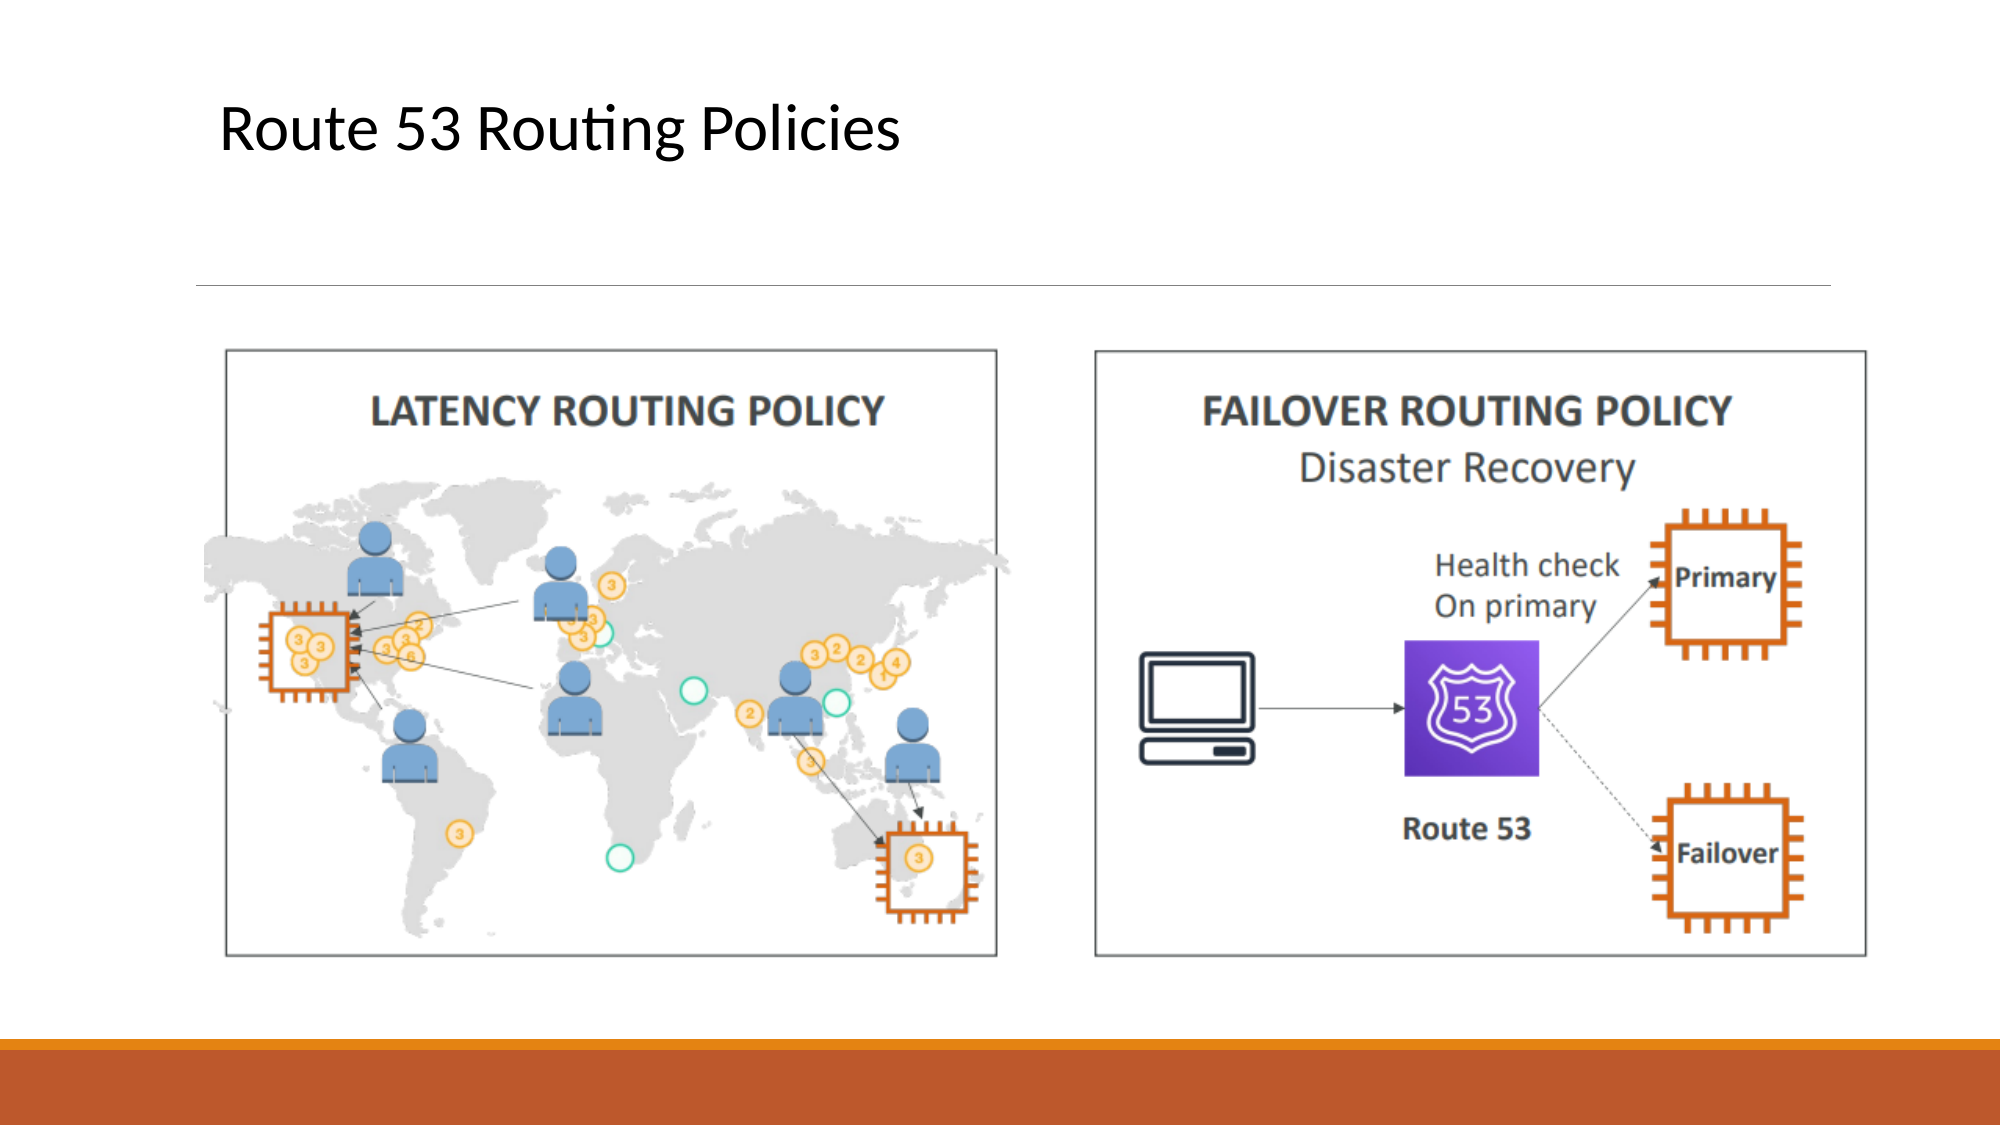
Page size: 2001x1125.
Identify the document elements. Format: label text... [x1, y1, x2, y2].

text_box Route 53 Routing Policies [204, 76, 1205, 171]
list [204, 316, 1888, 962]
